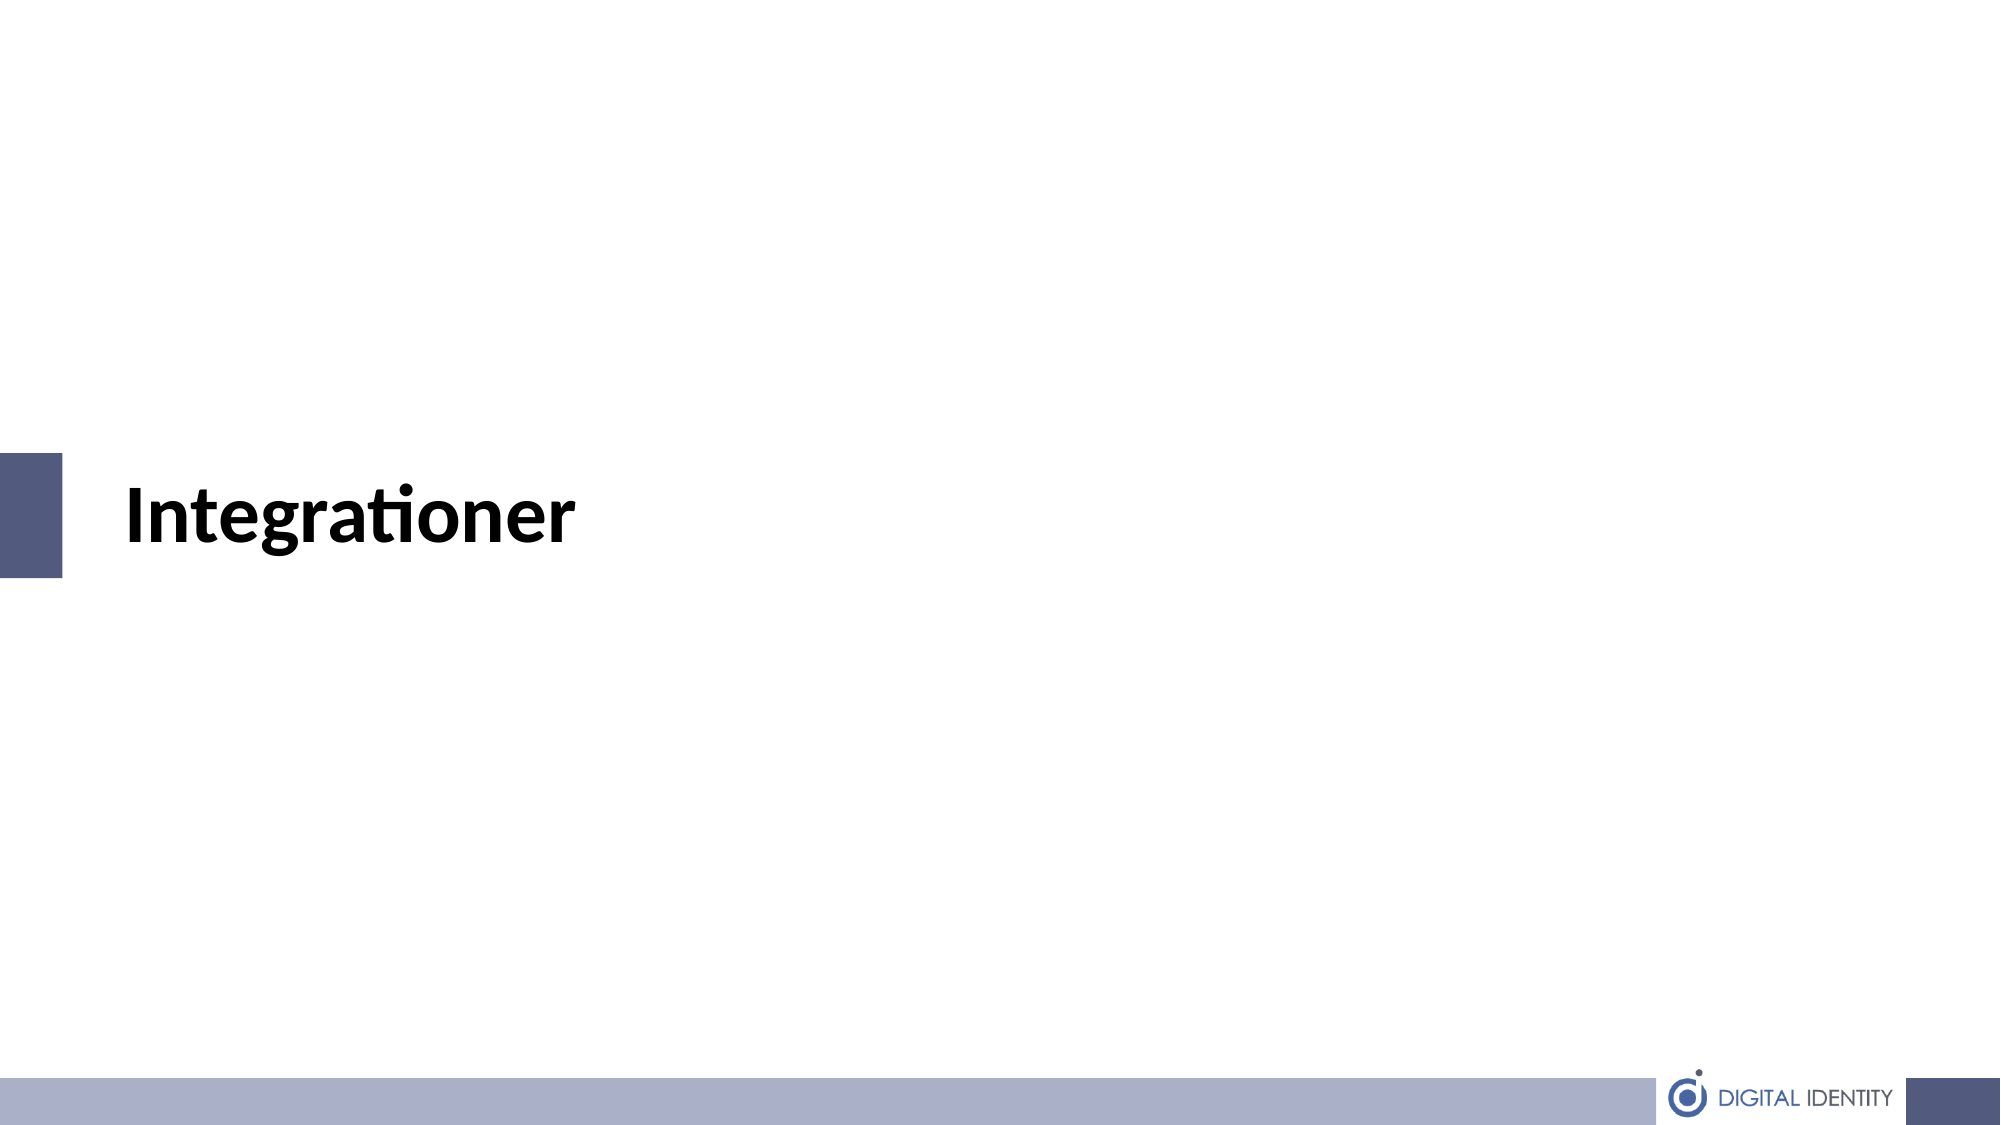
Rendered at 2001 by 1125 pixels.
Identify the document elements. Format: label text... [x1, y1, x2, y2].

picture [1643, 973, 1919, 1125]
text_box Integrationer [109, 451, 965, 567]
text_box [0, 451, 64, 580]
